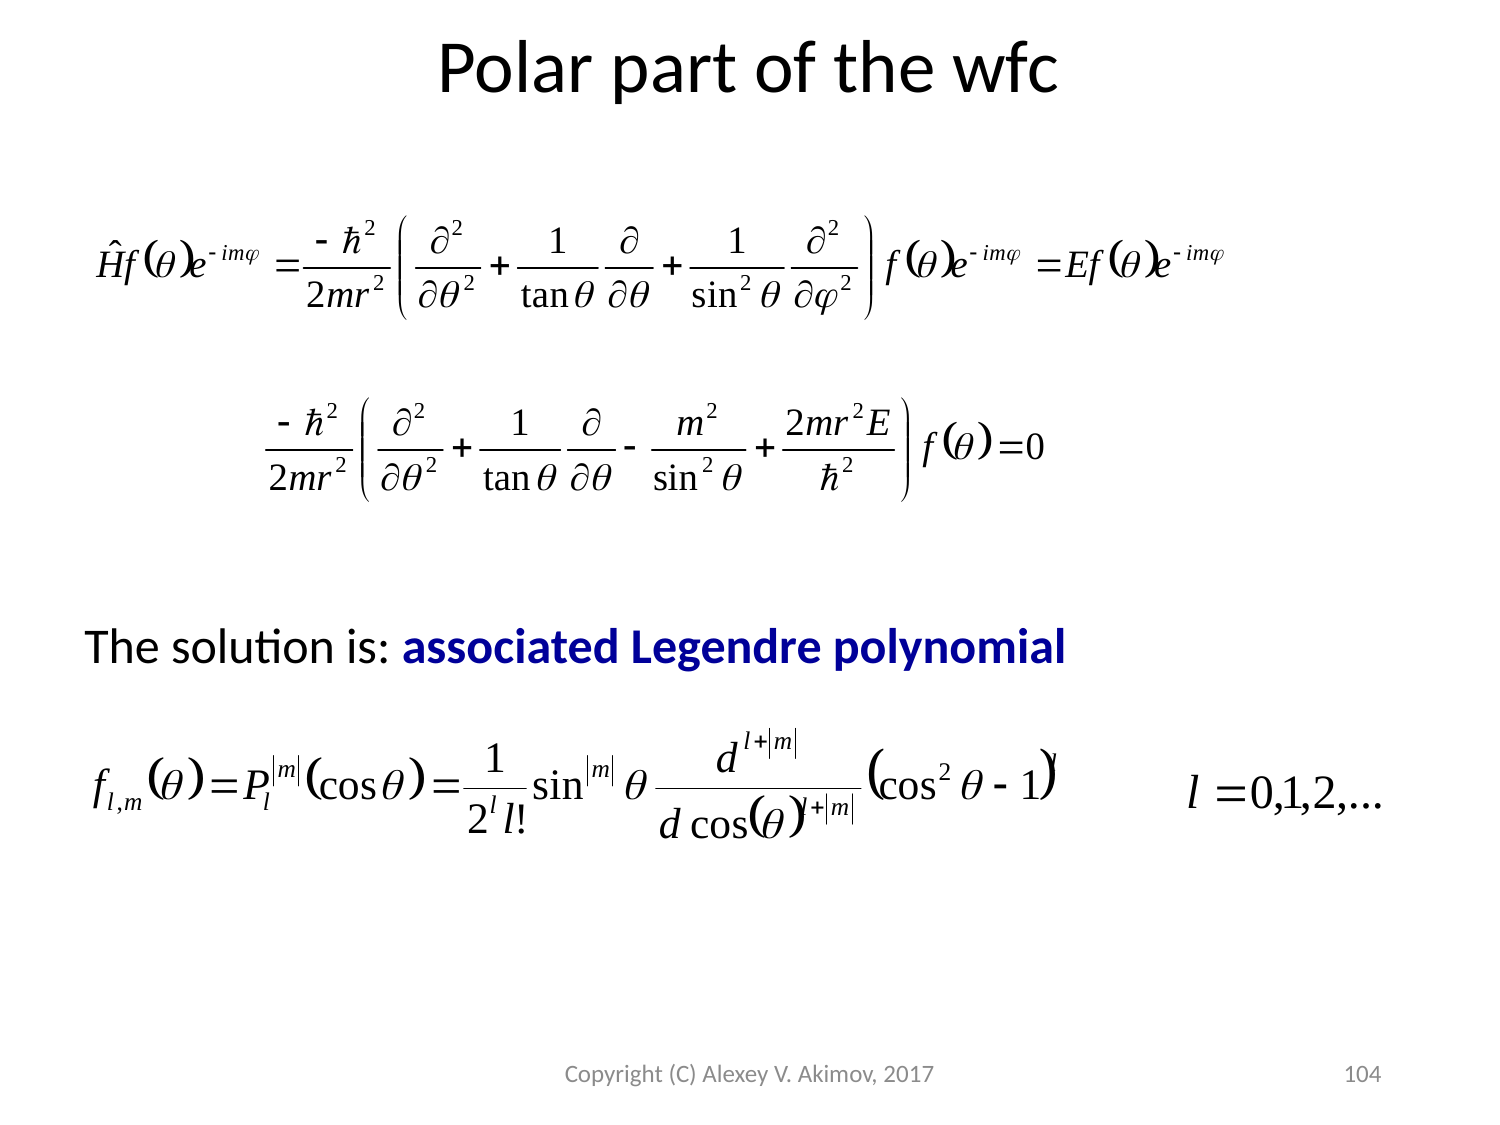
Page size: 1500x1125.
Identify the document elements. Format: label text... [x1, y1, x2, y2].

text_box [89, 206, 1232, 330]
slide_number 104 [1059, 1042, 1397, 1103]
footer Copyright (C) Alexey V. Akimov, 2017 [496, 1042, 1004, 1103]
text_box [1180, 764, 1389, 829]
text_box The solution is: associated Legendre polynomial [69, 605, 1082, 681]
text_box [78, 719, 1065, 858]
text_box Polar part of the wfc [0, 9, 1500, 115]
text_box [259, 388, 1052, 512]
